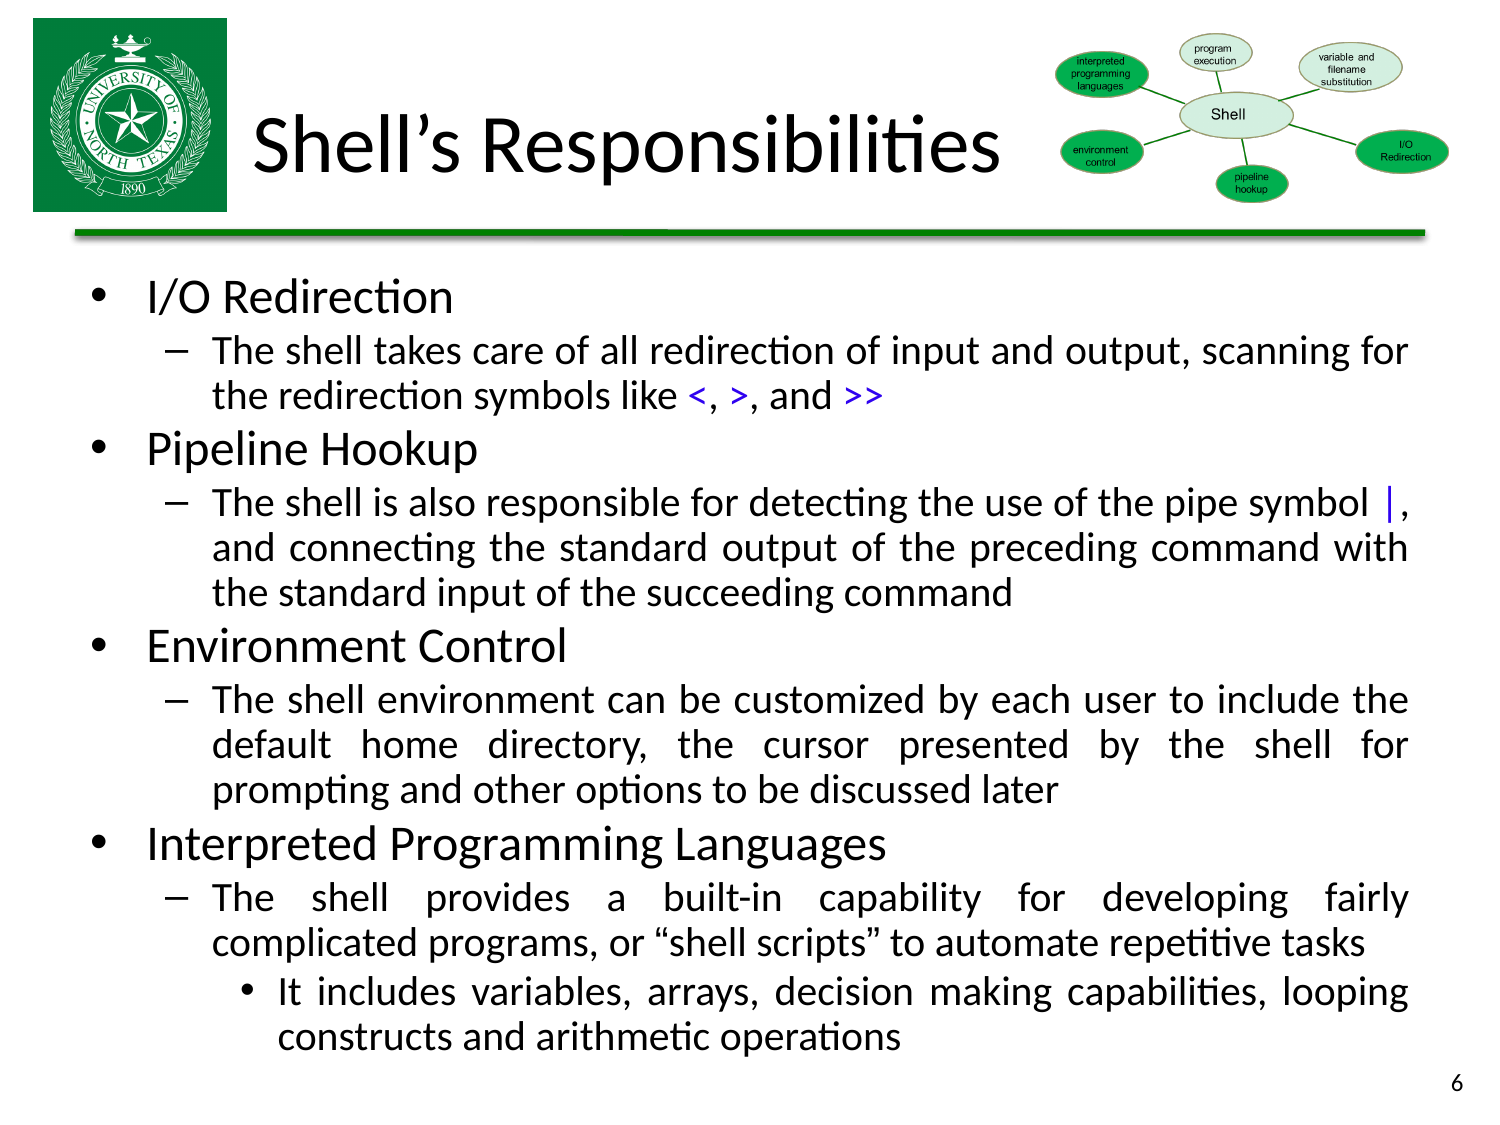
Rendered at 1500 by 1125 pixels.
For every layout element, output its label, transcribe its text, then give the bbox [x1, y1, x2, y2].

picture [33, 17, 228, 212]
slide_number 6 [1418, 1051, 1479, 1112]
picture [1053, 33, 1449, 203]
title Shell’s Responsibilities [237, 45, 1479, 233]
list I/O Redirection The shell takes care of all redirection of input and output, scanning for the redirection symbols like <, >, and >> Pipeline Hookup The shell is also responsible for detecting the use of the pipe symbol |, and connecting the standard output of the preceding command with the standard input of the succeeding command Environment Control The shell environment can be customized by each user to include the default home directory, the cursor presented by the shell for prompting and other options to be discussed later Interpreted Programming Languages The shell provides a built-in capability for developing fairly complicated programs, or “shell scripts” to automate repetitive tasks It includes variables, arrays, decision making capabilities, looping constructs and arithmetic operations [75, 262, 1425, 1052]
